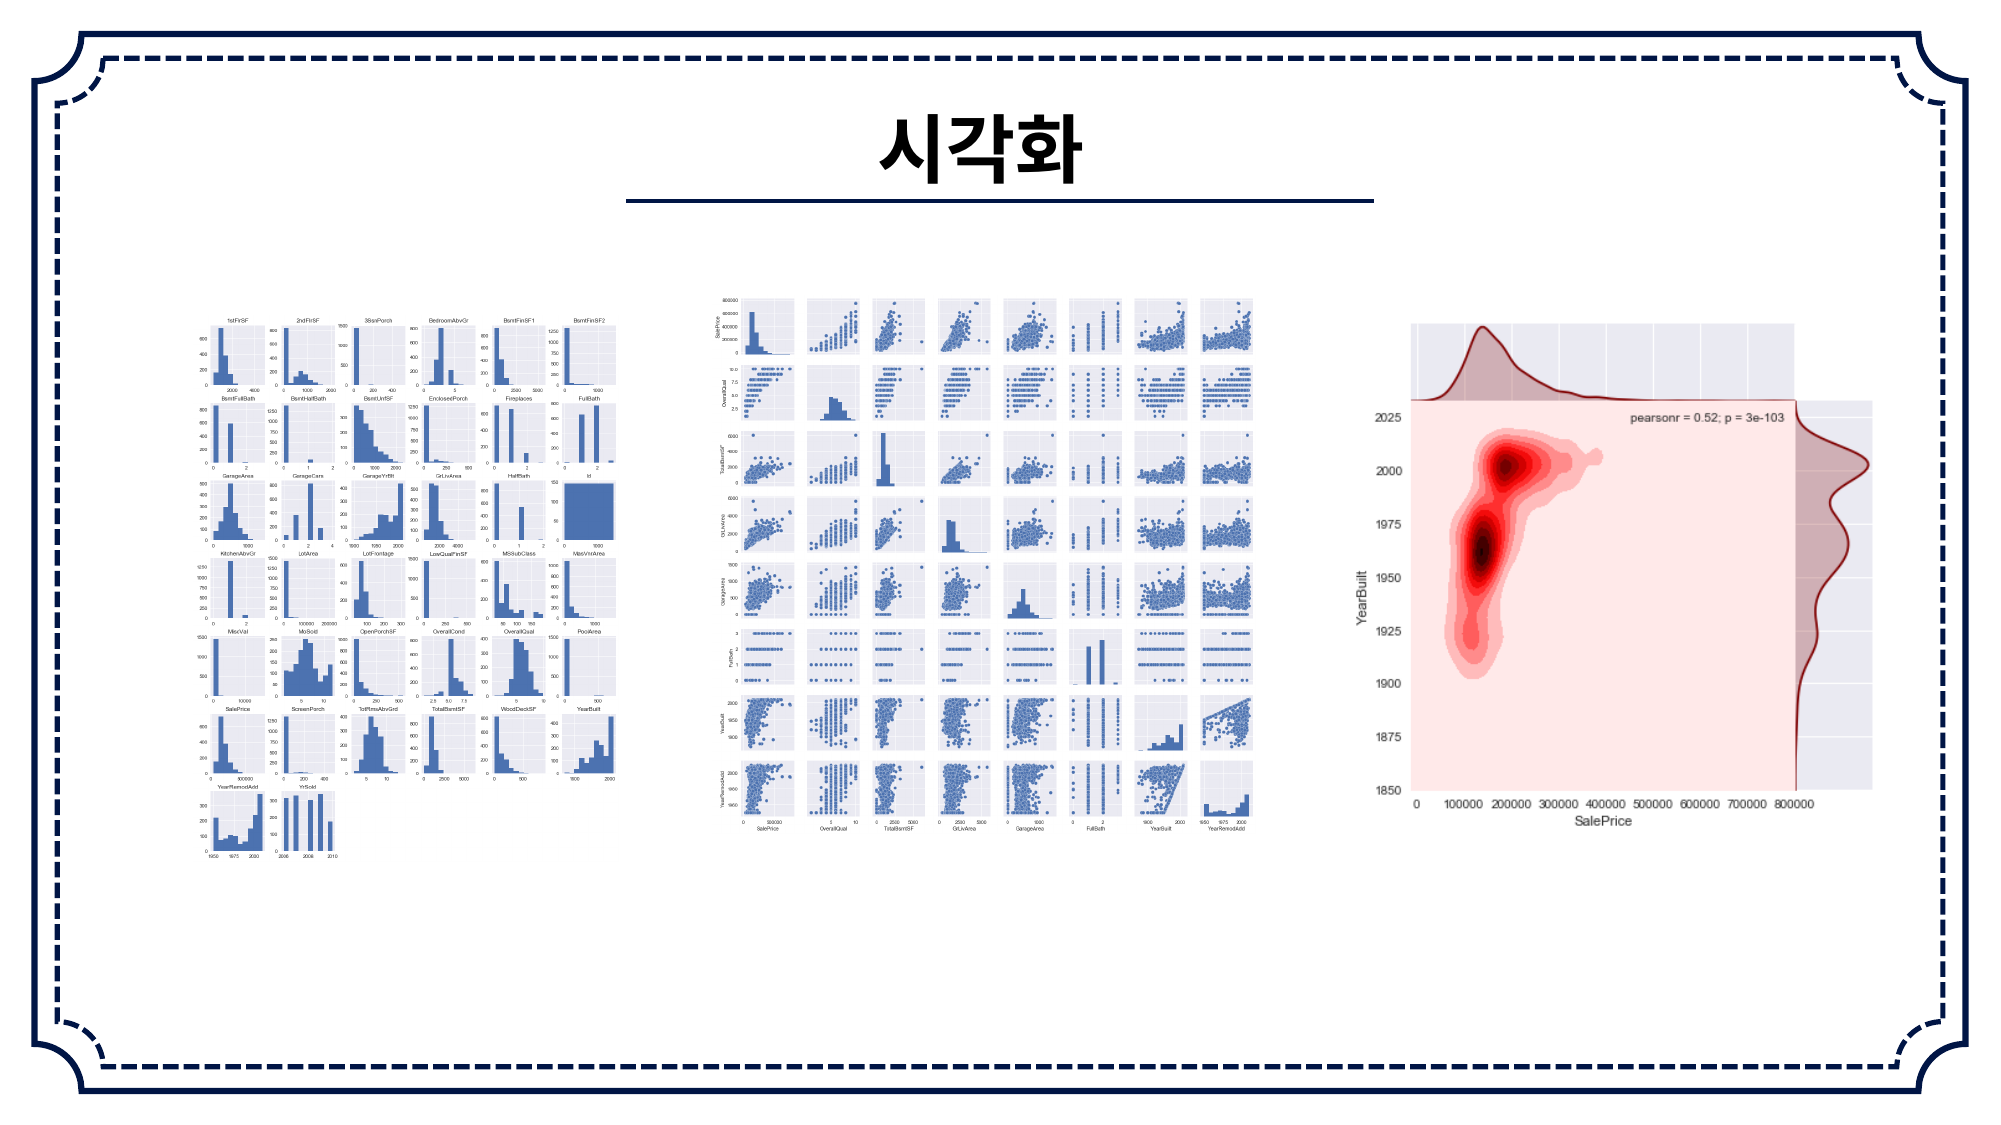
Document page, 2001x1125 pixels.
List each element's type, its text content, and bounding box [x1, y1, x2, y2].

picture [712, 295, 1256, 834]
text_box [56, 57, 1944, 1068]
picture [1349, 315, 1880, 837]
picture [193, 315, 619, 862]
text_box [33, 32, 1967, 1093]
text_box 시각화 [862, 94, 1319, 200]
